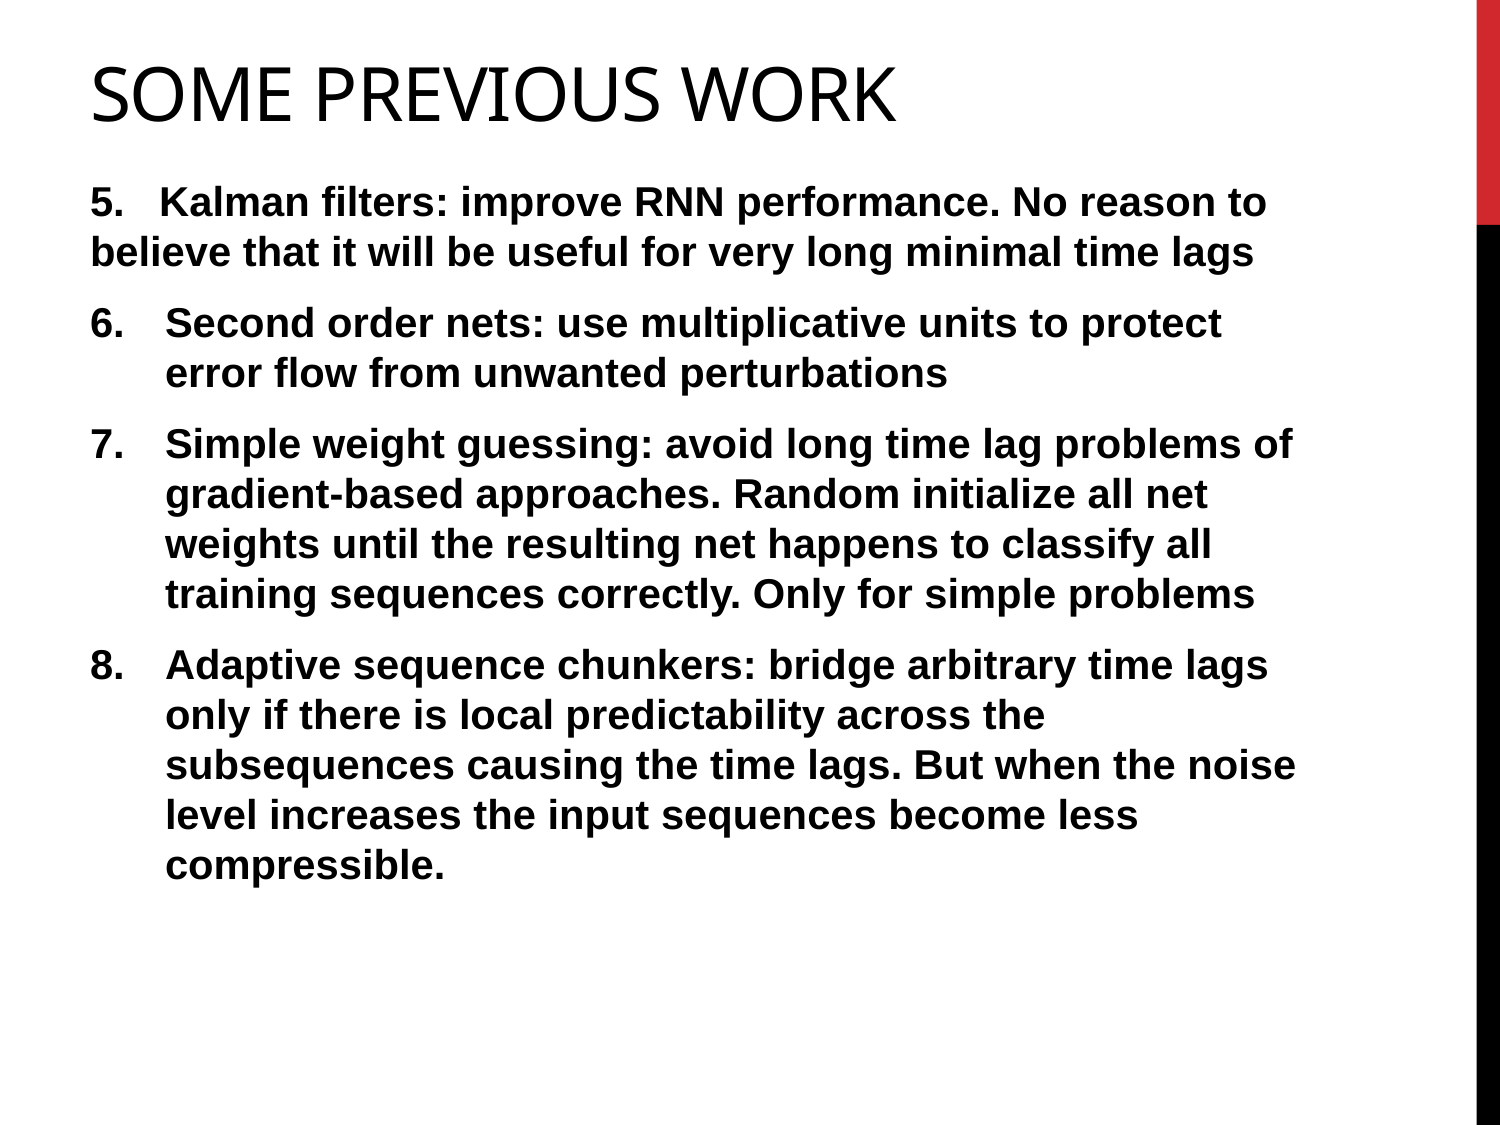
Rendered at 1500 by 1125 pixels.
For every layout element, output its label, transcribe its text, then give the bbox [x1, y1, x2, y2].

list 5. Kalman filters: improve RNN performance. No reason to believe that it will be useful for very long minimal time lags Second order nets: use multiplicative units to protect error flow from unwanted perturbations Simple weight guessing: avoid long time lag problems of gradient-based approaches. Random initialize all net weights until the resulting net happens to classify all training sequences correctly. Only for simple problems Adaptive sequence chunkers: bridge arbitrary time lags only if there is local predictability across the subsequences causing the time lags. But when the noise level increases the input sequences become less compressible. [75, 167, 1325, 1076]
title Some previous work [75, 25, 1435, 144]
